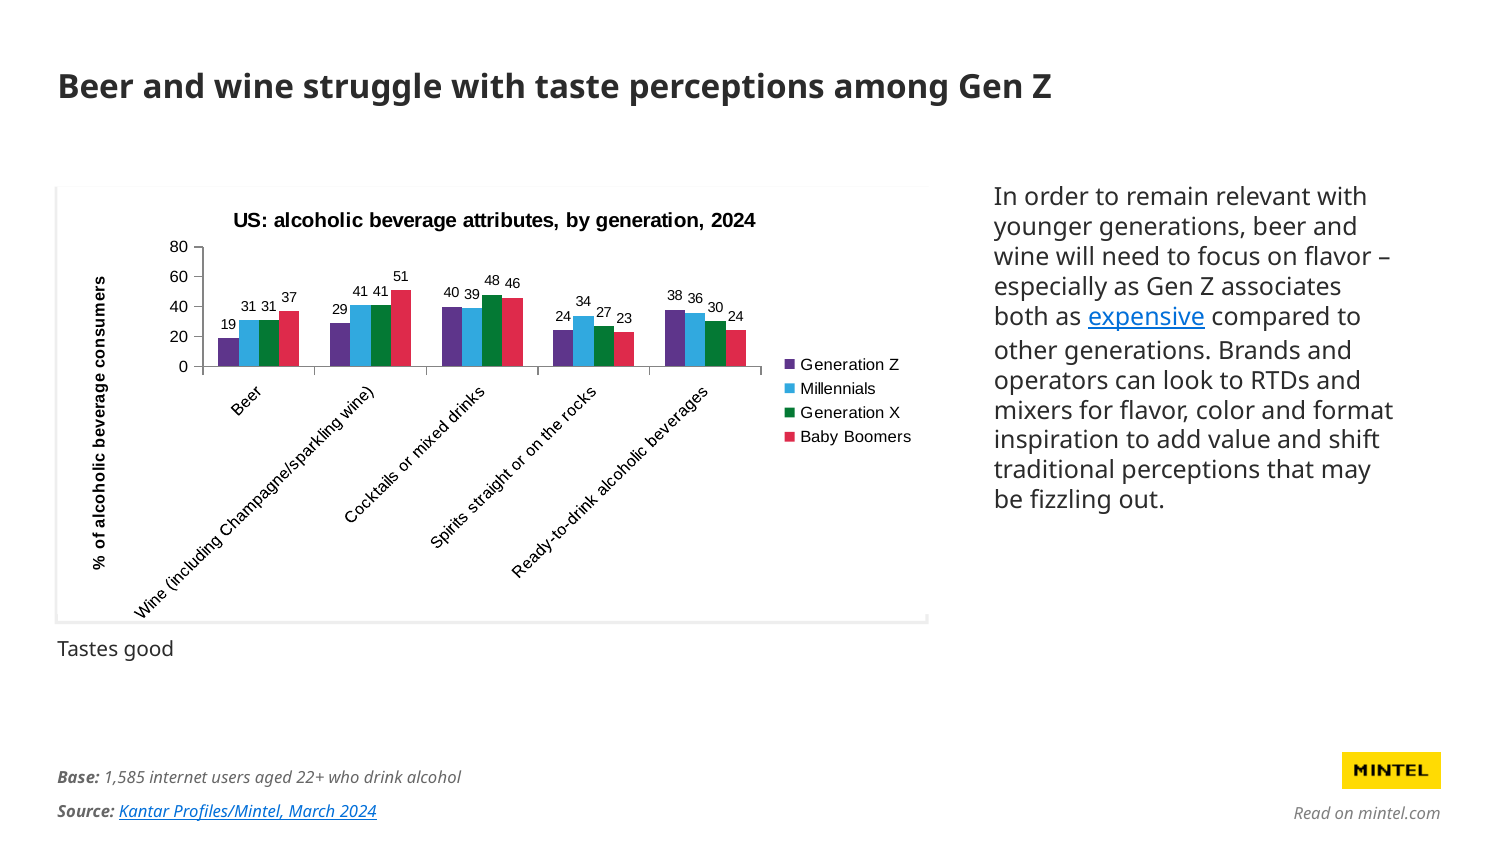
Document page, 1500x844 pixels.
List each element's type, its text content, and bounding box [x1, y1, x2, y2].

chart [56, 186, 932, 623]
list In order to remain relevant with younger generations, beer and wine will need to focus on flavor – especially as Gen Z associates both as expensive compared to other generations. Brands and operators can look to RTDs and mixers for flavor, color and format inspiration to add value and shift traditional perceptions that may be fizzling out. [993, 180, 1404, 661]
list Tastes good [57, 631, 929, 694]
list Base: 1,585 internet users aged 22+ who drink alcohol Source: Kantar Profiles/Mintel, March 2024 [57, 742, 1180, 832]
list Read on mintel.com [1200, 795, 1441, 832]
picture [1342, 752, 1441, 789]
title Beer and wine struggle with taste perceptions among Gen Z [57, 57, 1416, 158]
